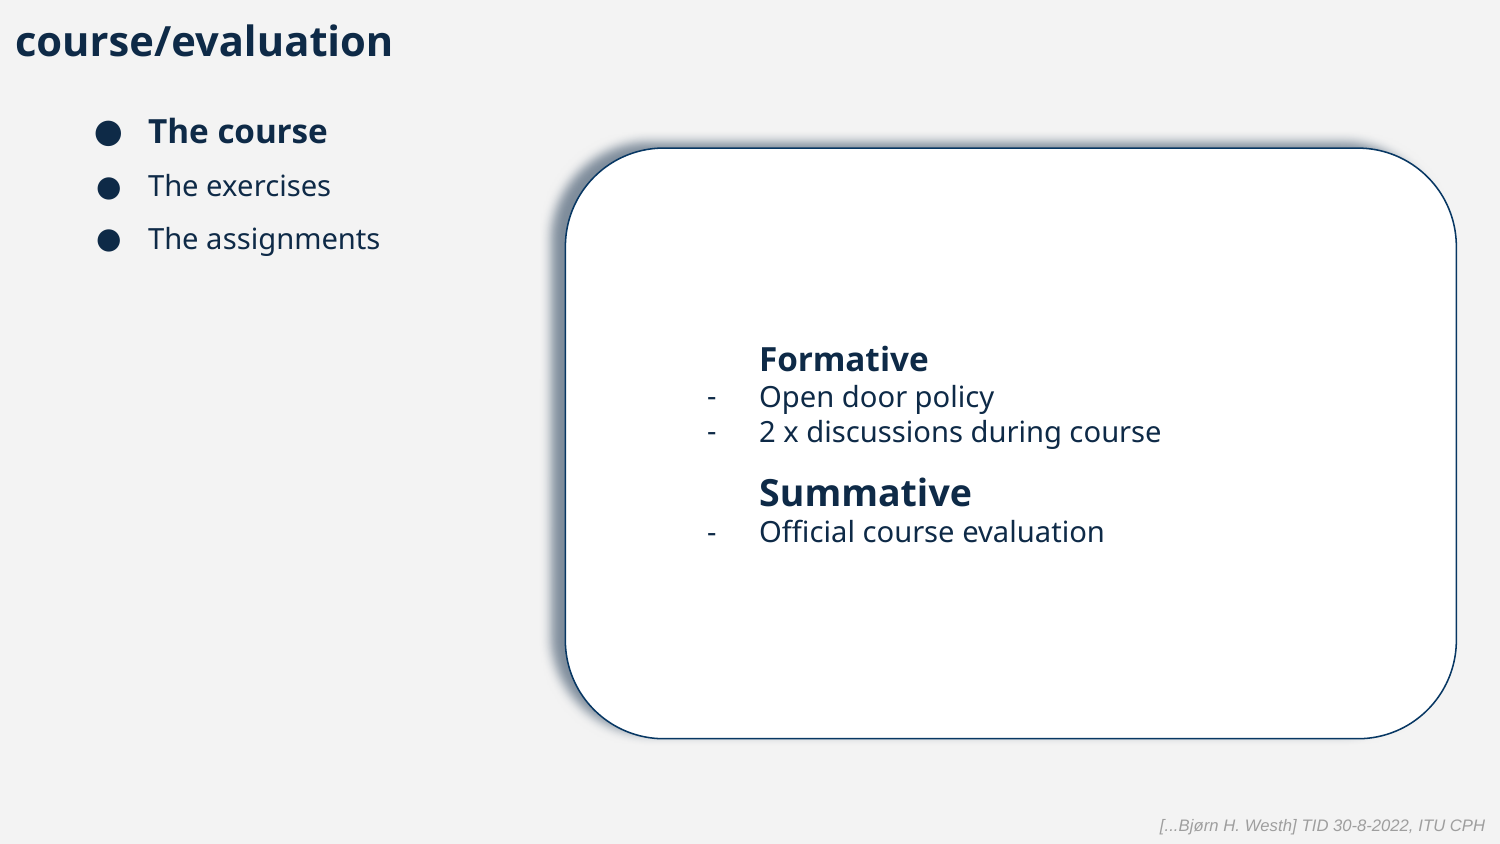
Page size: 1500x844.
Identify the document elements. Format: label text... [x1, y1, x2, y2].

text_box The course The exercises The assignments [58, 76, 562, 805]
text_box [...Bjørn H. Westh] TID 30-8-2022, ITU CPH [1144, 804, 1500, 844]
text_box Formative Open door policy 2 x discussions during course Summative Official course evaluation [562, 76, 1500, 805]
text_box course/evaluation [0, 0, 1500, 76]
text_box Formative Open door policy 2 x discussions during course Summative Official course evaluation [565, 148, 1457, 739]
